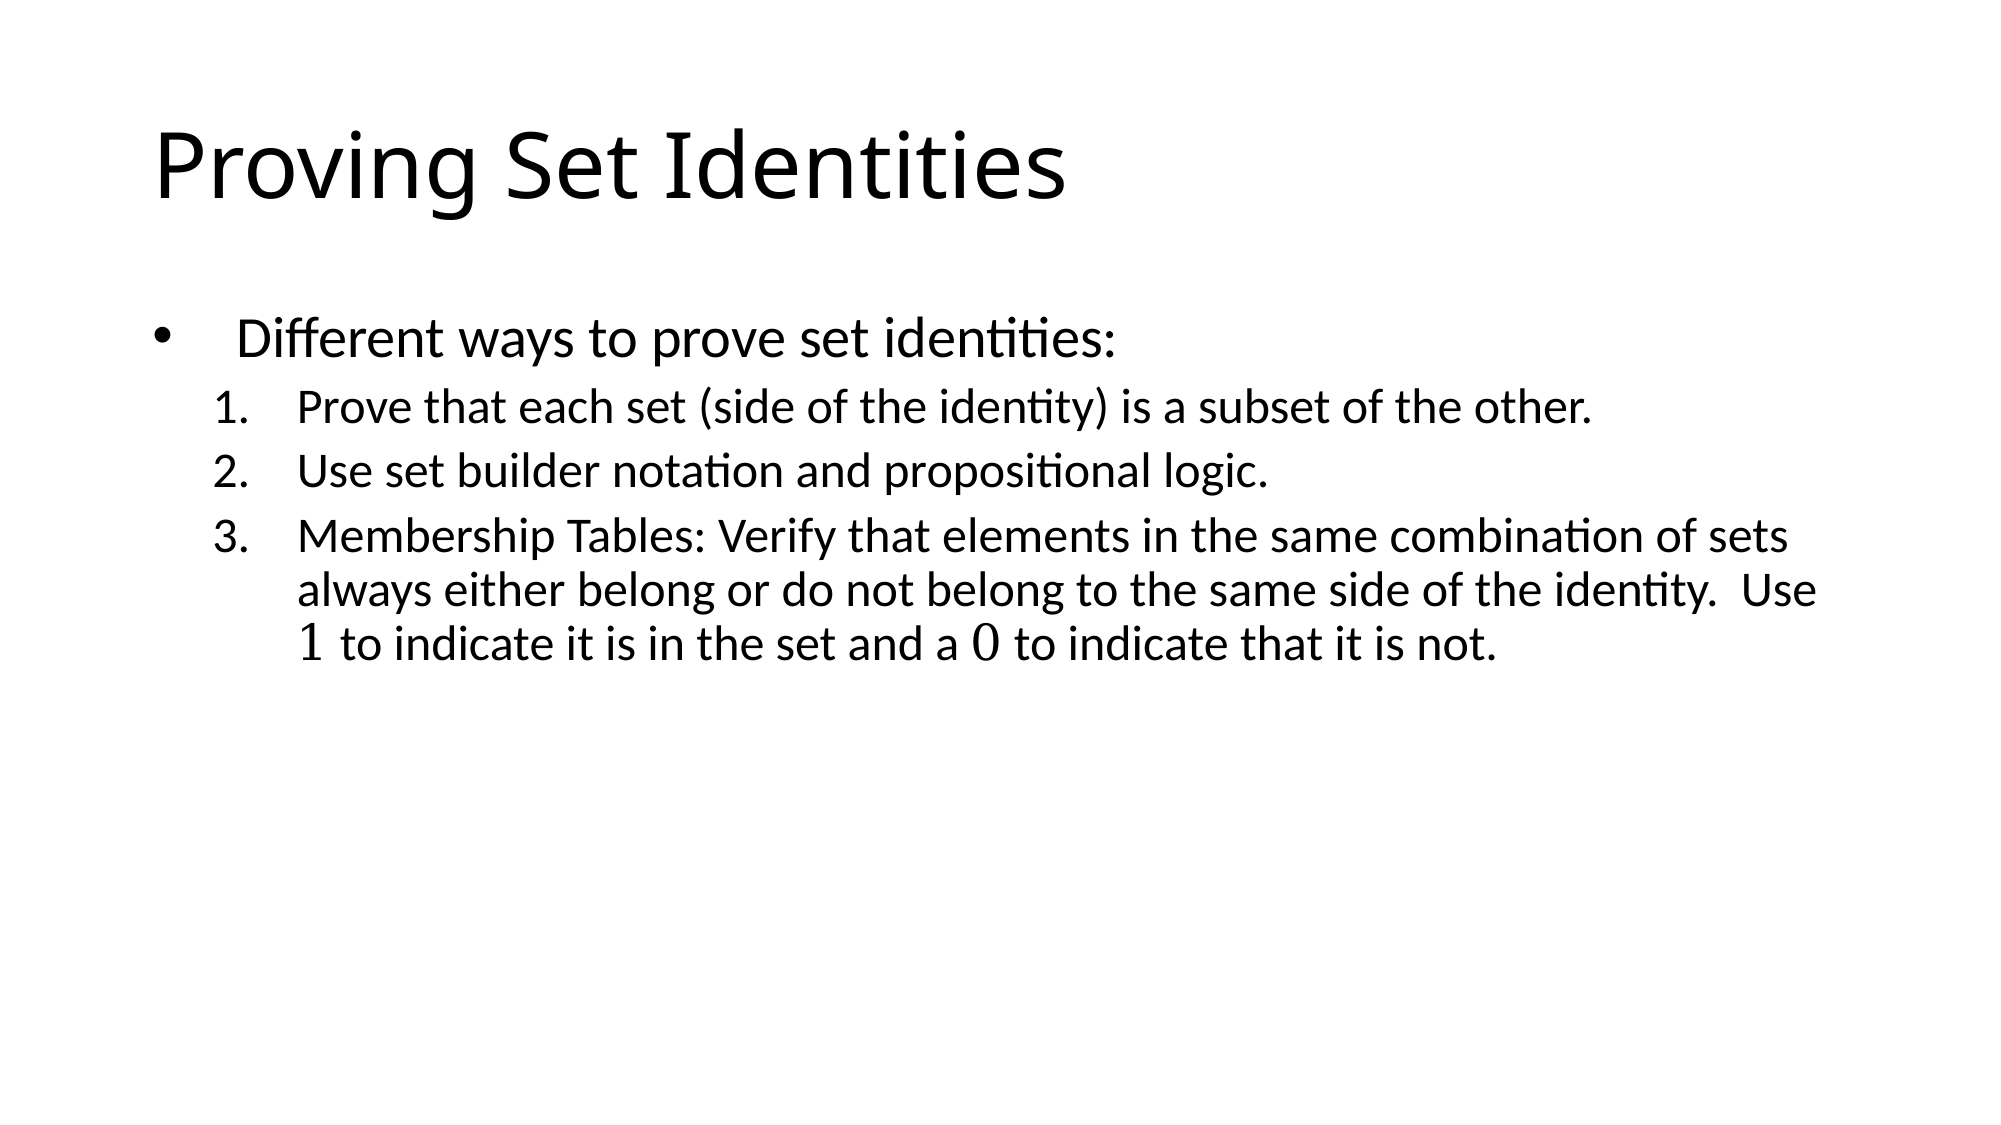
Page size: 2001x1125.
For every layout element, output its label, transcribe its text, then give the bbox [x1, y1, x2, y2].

list Different ways to prove set identities: Prove that each set (side of the identity) is a subset of the other. Use set builder notation and propositional logic. Membership Tables: Verify that elements in the same combination of sets always either belong or do not belong to the same side of the identity. Use 1 to indicate it is in the set and a 0 to indicate that it is not. [137, 299, 1863, 1014]
title Proving Set Identities [137, 59, 1863, 278]
